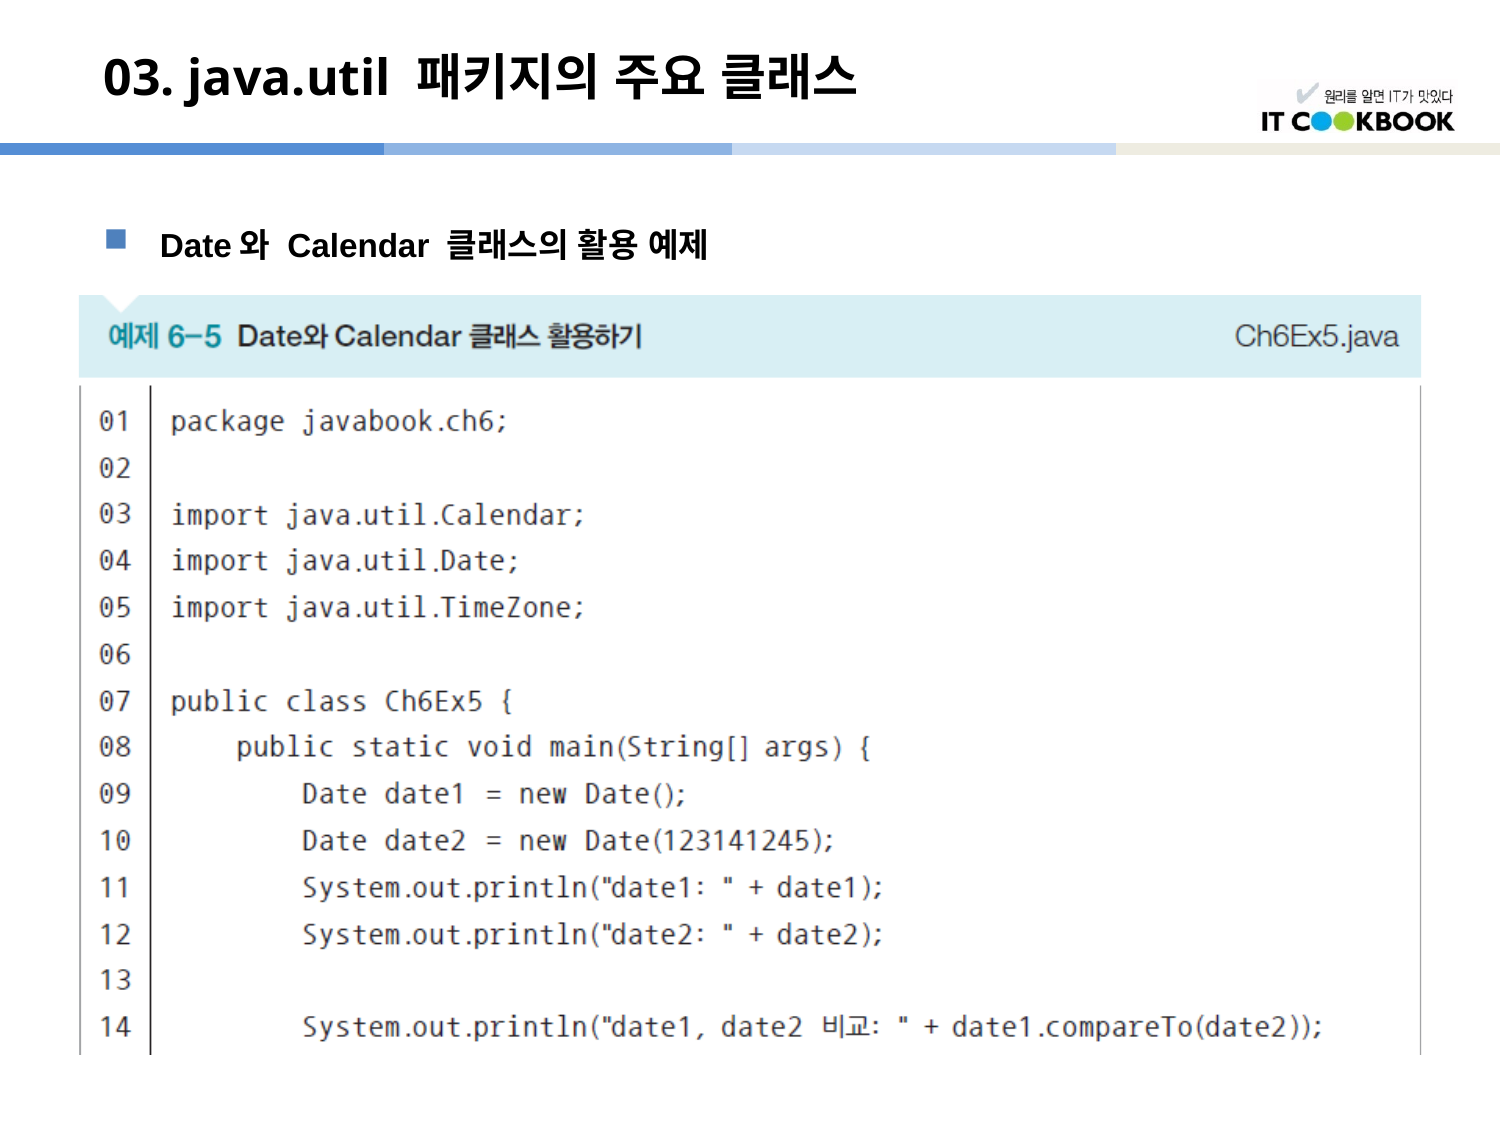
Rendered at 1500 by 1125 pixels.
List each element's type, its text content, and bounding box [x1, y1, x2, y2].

picture [78, 295, 1422, 1055]
text_box Date와 Calendar 클래스의 활용 예제 [88, 196, 1436, 386]
picture [1257, 79, 1458, 133]
title 03. java.util 패키지의 주요 클래스 [88, 30, 1211, 121]
